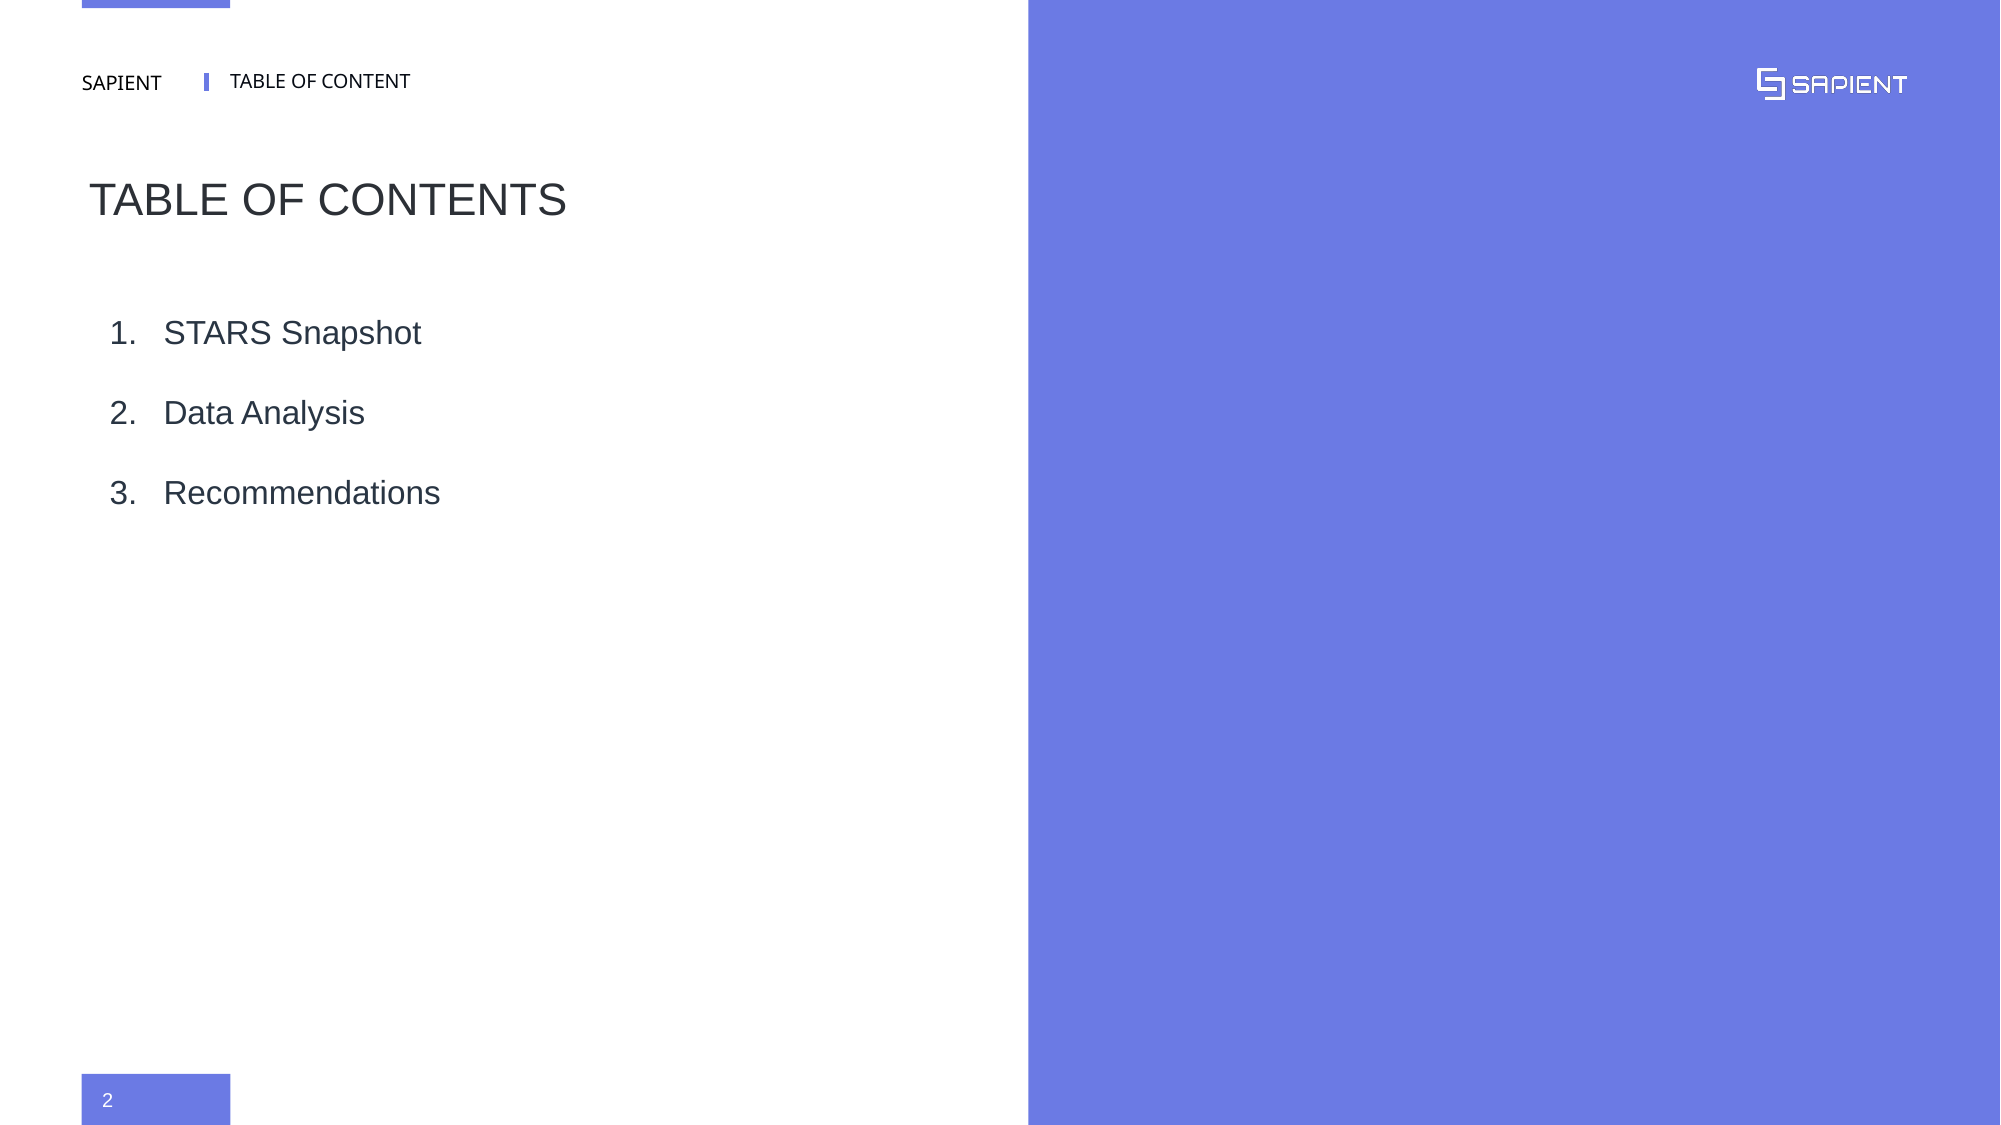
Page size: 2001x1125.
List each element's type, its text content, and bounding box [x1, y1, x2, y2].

title TABLE OF CONTENT [230, 62, 1662, 104]
text_box TABLE OF CONTENTS [88, 169, 659, 235]
picture [1757, 68, 1907, 100]
text_box STARS Snapshot Data Analysis Recommendations [88, 263, 980, 1125]
